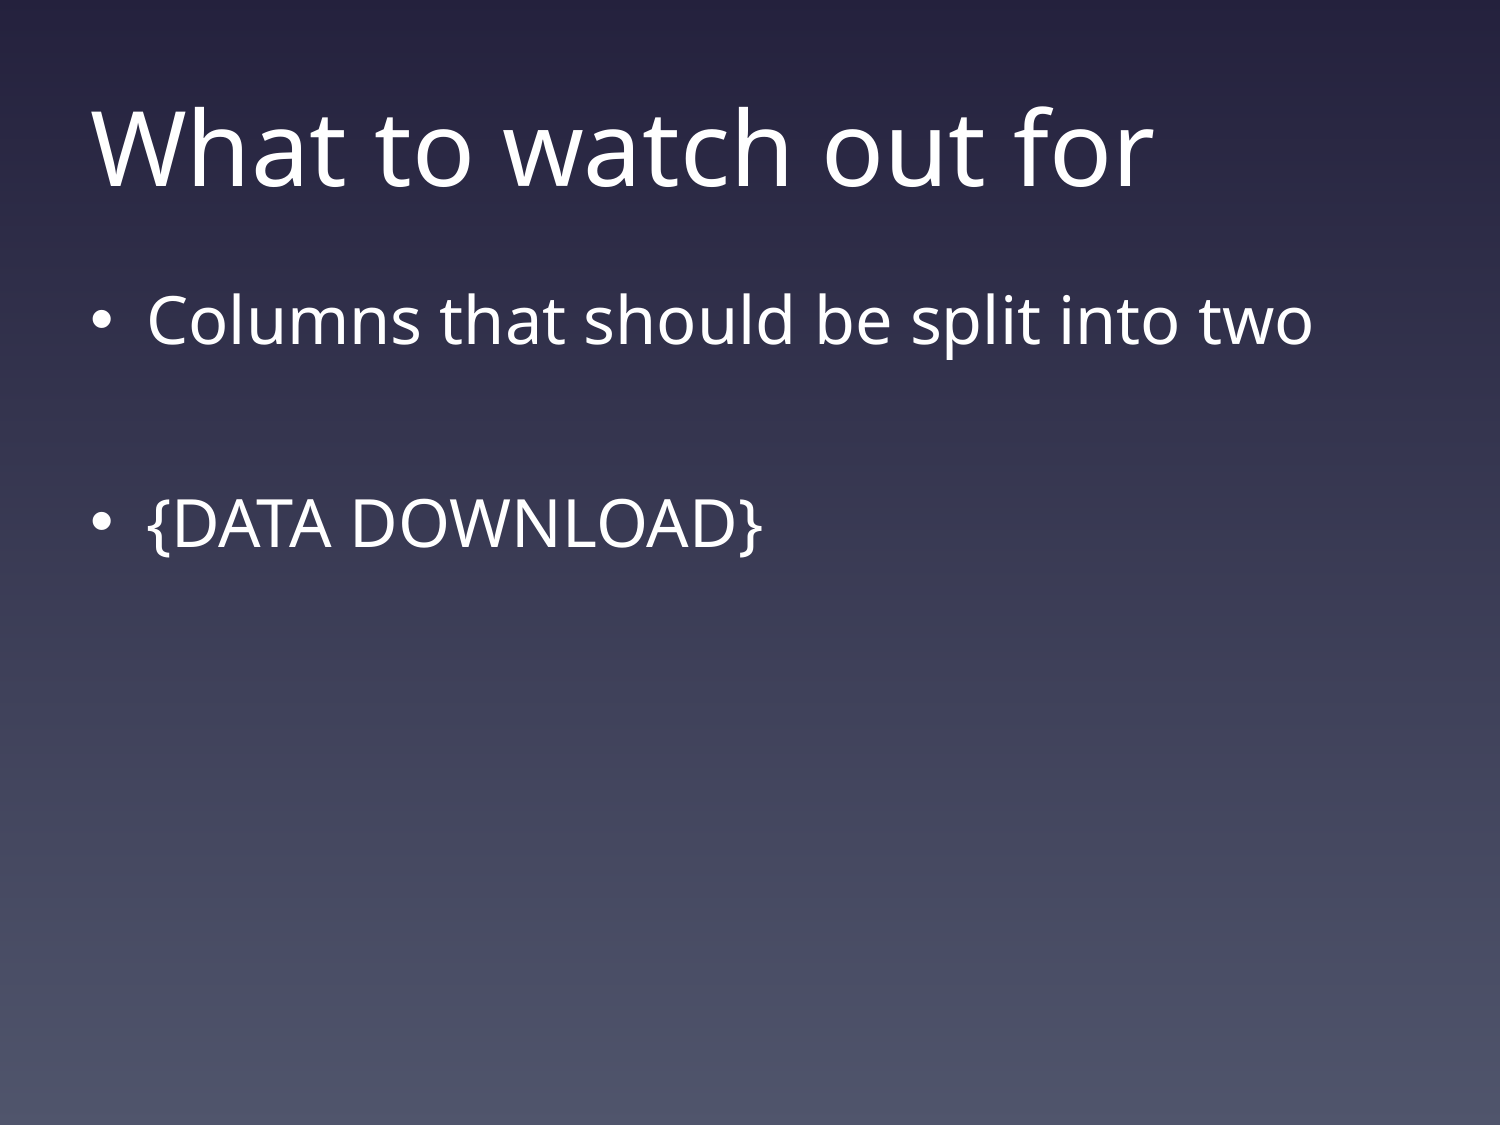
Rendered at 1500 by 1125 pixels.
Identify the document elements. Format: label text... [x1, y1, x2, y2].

list Columns that should be split into two {DATA DOWNLOAD} [75, 262, 1425, 1005]
title What to watch out for [75, 75, 1425, 262]
